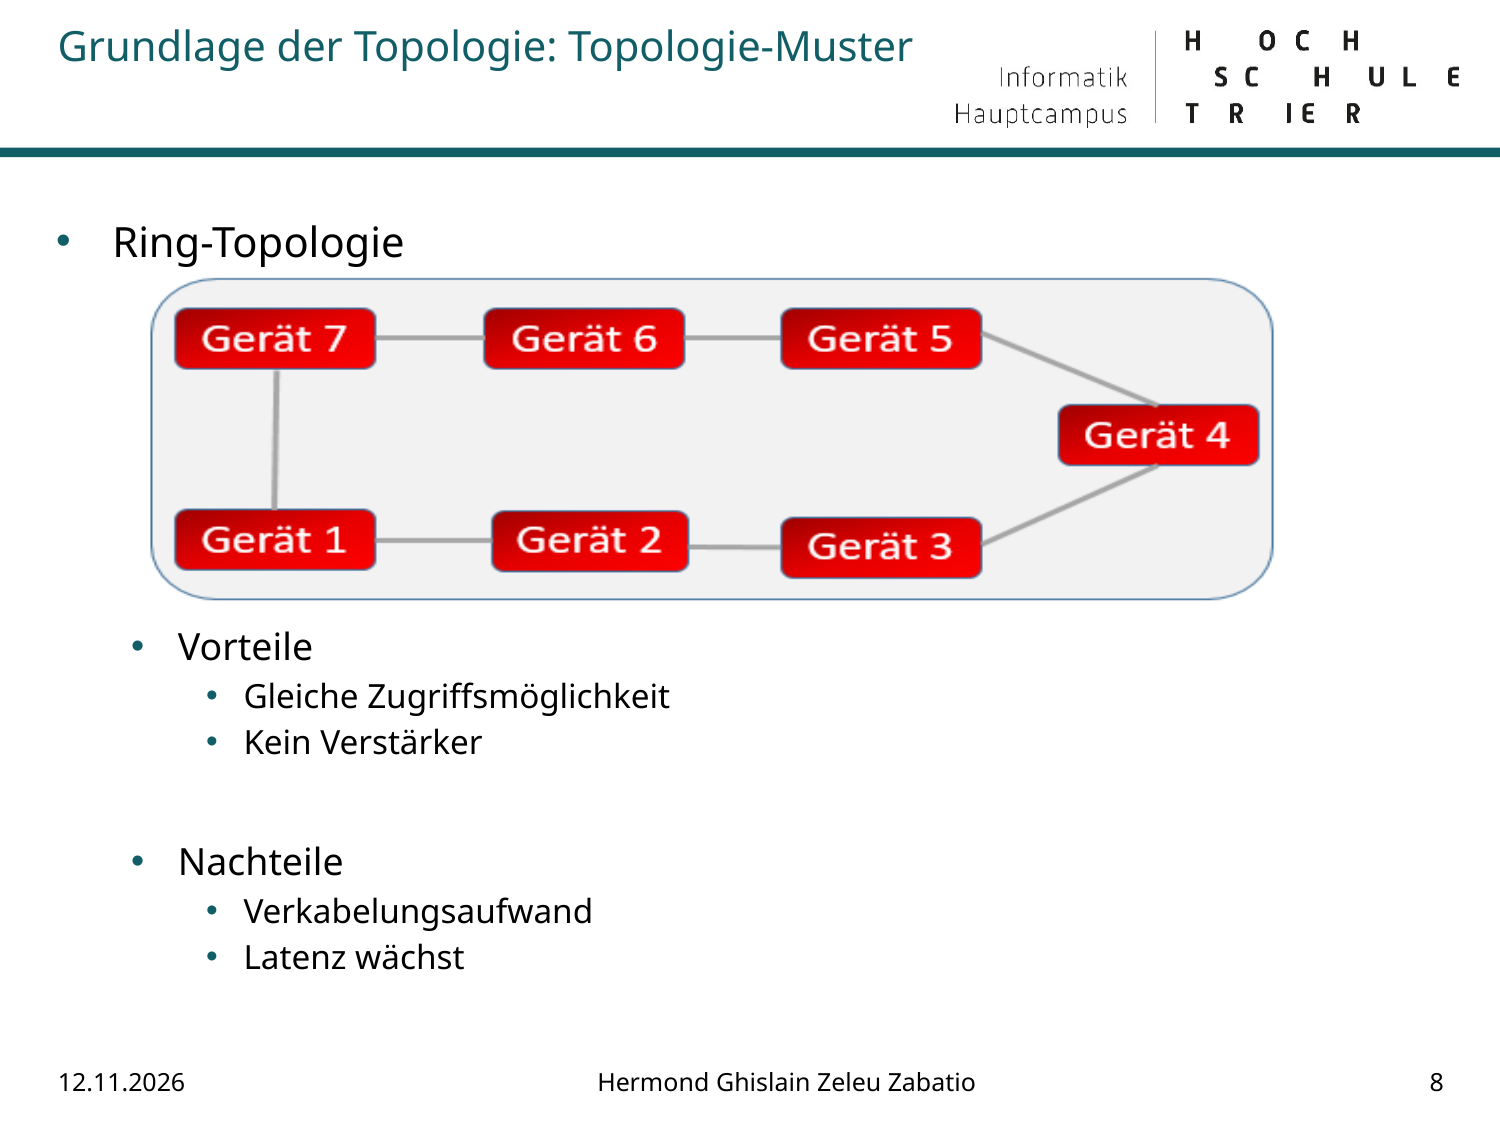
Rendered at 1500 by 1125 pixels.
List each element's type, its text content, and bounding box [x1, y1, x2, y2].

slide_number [43, 1058, 349, 1106]
footer Hermond Ghislain Zeleu Zabatio [381, 1058, 1193, 1106]
slide_number 8 [1222, 1058, 1459, 1106]
picture [956, 30, 1459, 128]
title Grundlage der Topologie: Topologie-Muster [42, 12, 941, 131]
picture [147, 266, 1282, 606]
list Ring-Topologie Vorteile Gleiche Zugriffsmöglichkeit Kein Verstärker Nachteile Verkabelungsaufwand Latenz wächst [41, 208, 1459, 1035]
